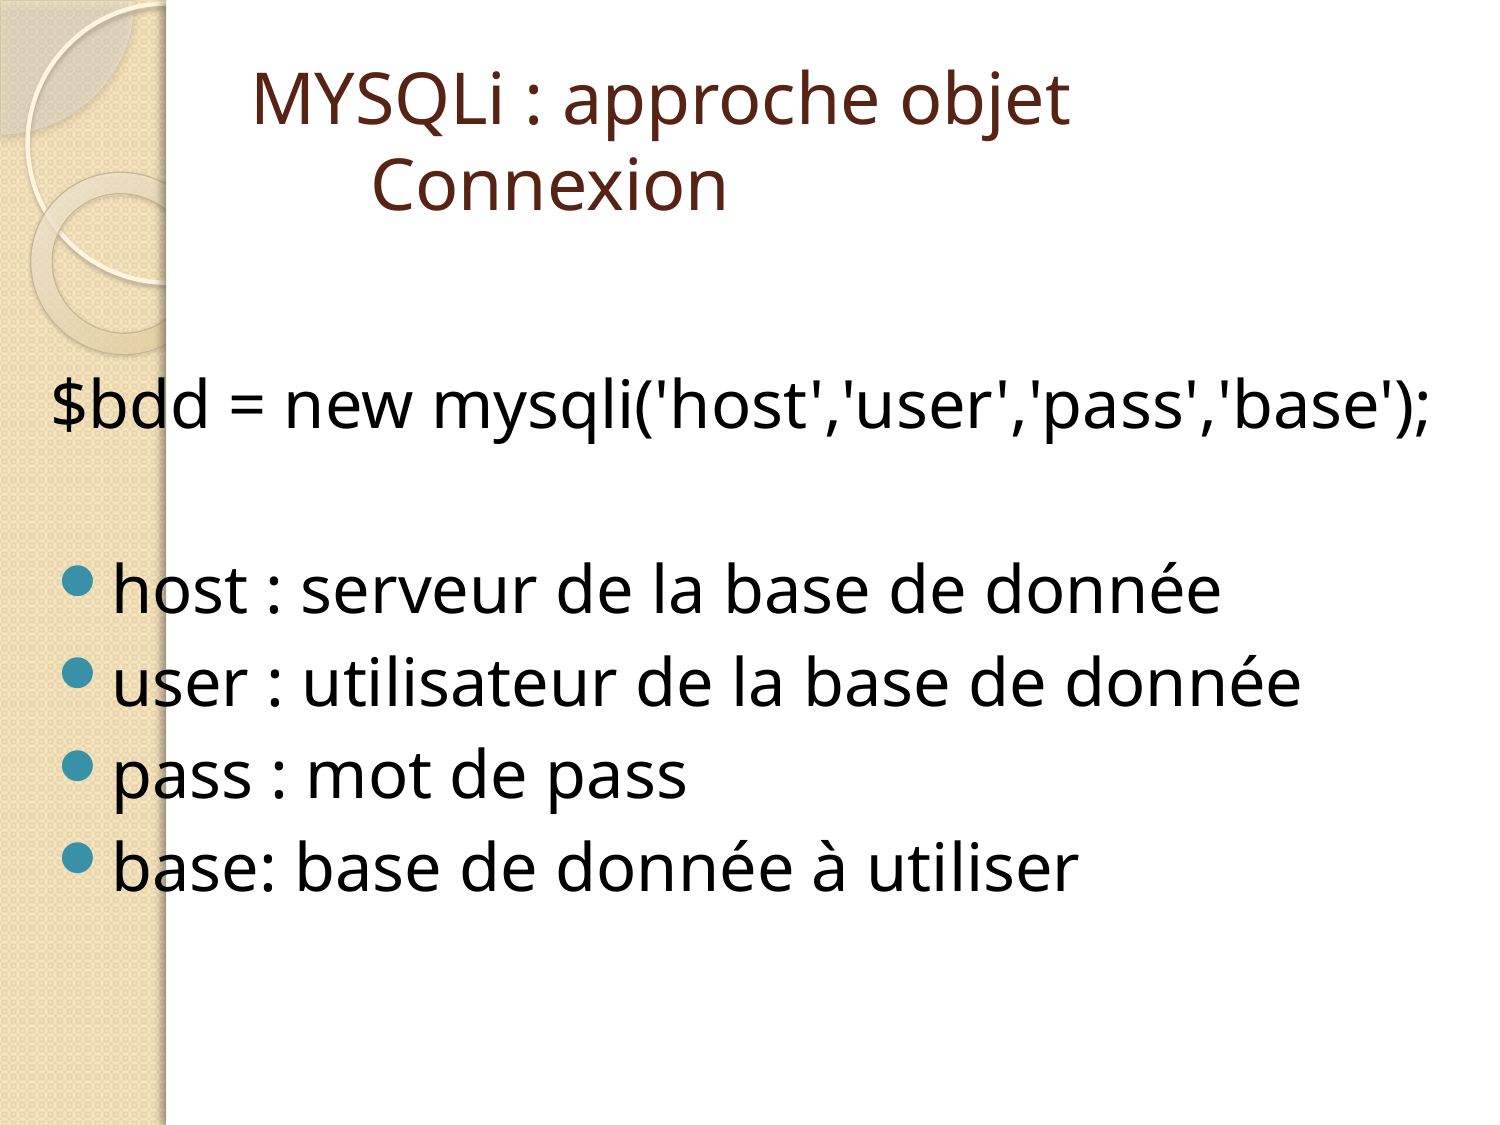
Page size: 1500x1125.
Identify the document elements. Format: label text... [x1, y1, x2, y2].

list $bdd = new mysqli('host','user','pass','base'); host : serveur de la base de donnée user : utilisateur de la base de donnée pass : mot de pass base: base de donnée à utiliser [29, 262, 1483, 1005]
title MYSQLi : approche objet Connexion [235, 45, 1466, 233]
